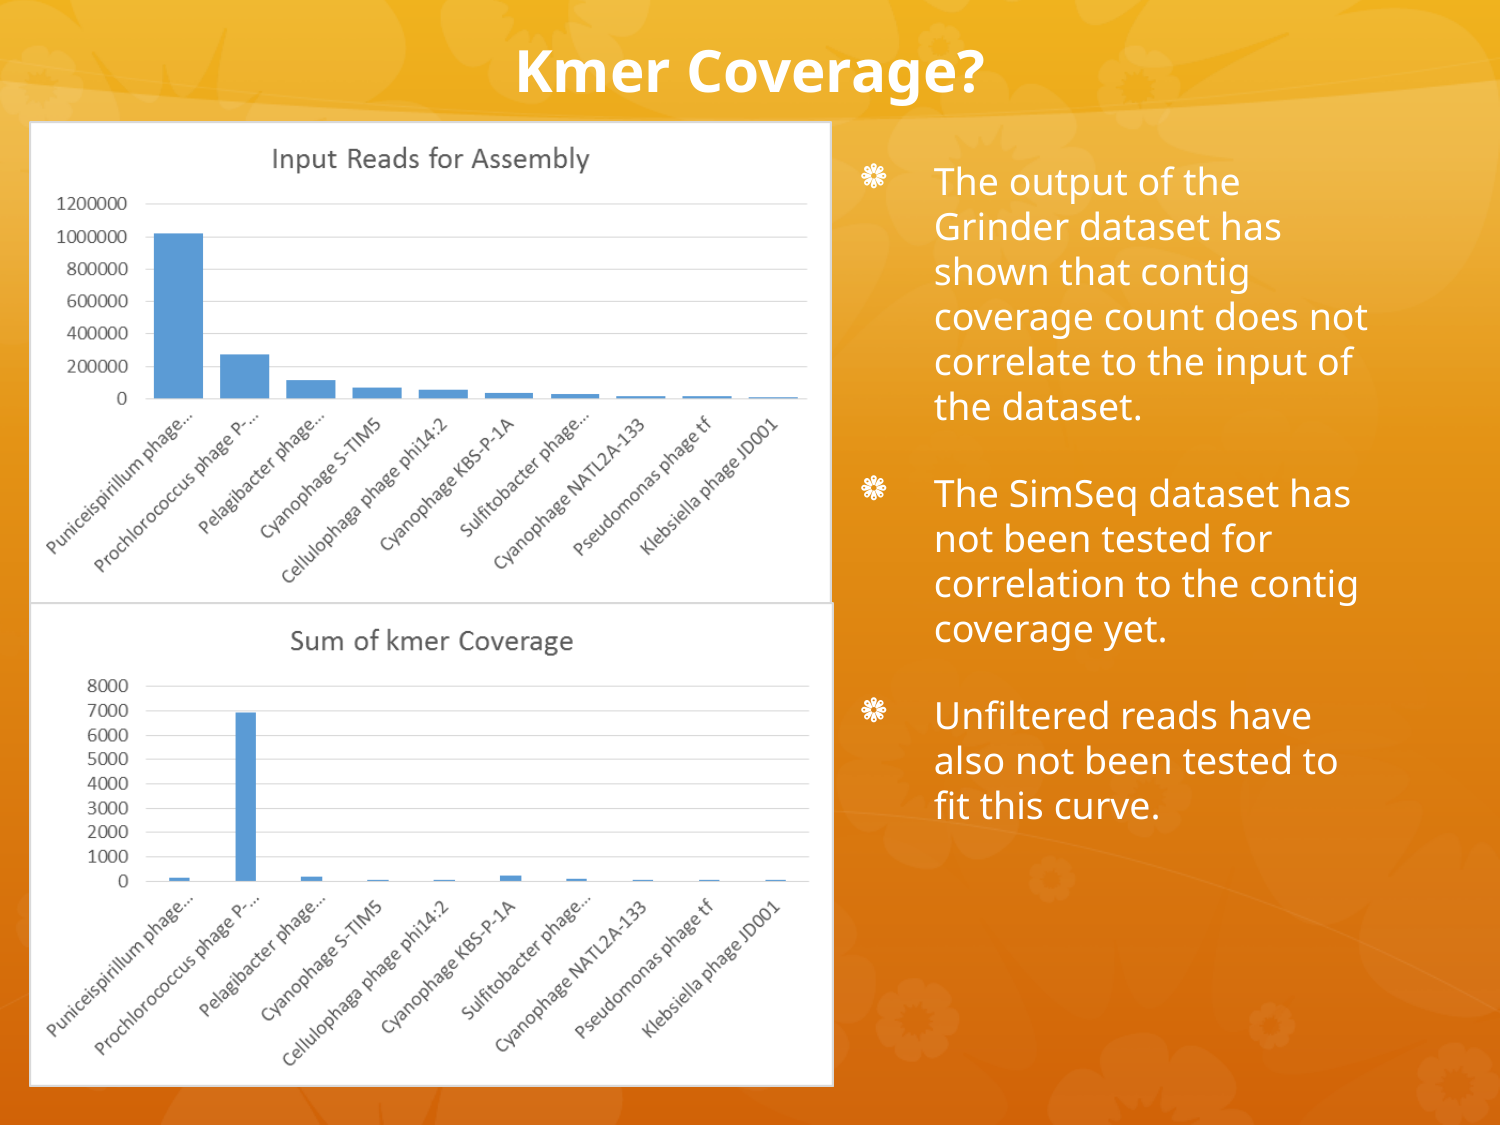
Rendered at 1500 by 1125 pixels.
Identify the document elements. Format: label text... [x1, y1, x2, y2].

picture [0, 0, 1500, 1125]
text_box Kmer Coverage? [74, 32, 1425, 117]
text_box The output of the Grinder dataset has shown that contig coverage count does not correlate to the input of the dataset. The SimSeq dataset has not been tested for correlation to the contig coverage yet. Unfiltered reads have also not been tested to fit this curve. [850, 151, 1395, 879]
